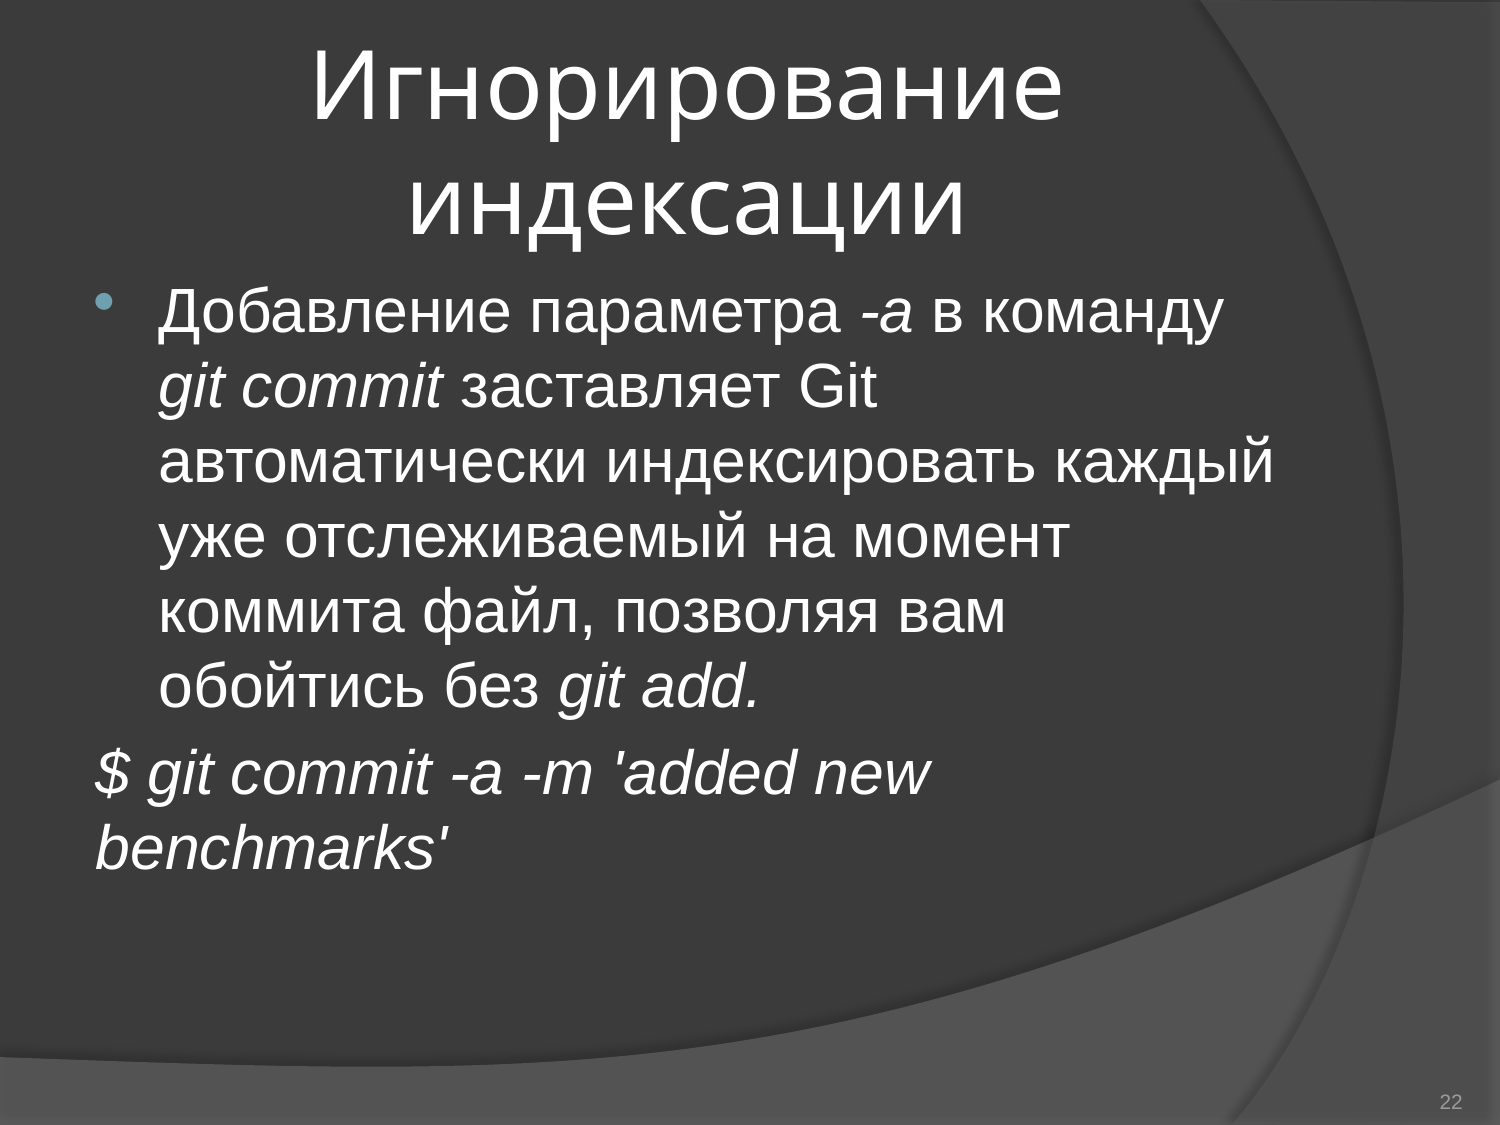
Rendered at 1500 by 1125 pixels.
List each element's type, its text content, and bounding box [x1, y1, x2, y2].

title Игнорирование индексации [75, 45, 1300, 233]
slide_number 22 [1337, 1053, 1463, 1114]
list Добавление параметра -a в команду git commit заставляет Git автоматически индексировать каждый уже отслеживаемый на момент коммита файл, позволяя вам обойтись без git add. $ git commit -a -m 'added new benchmarks' [75, 262, 1300, 1005]
